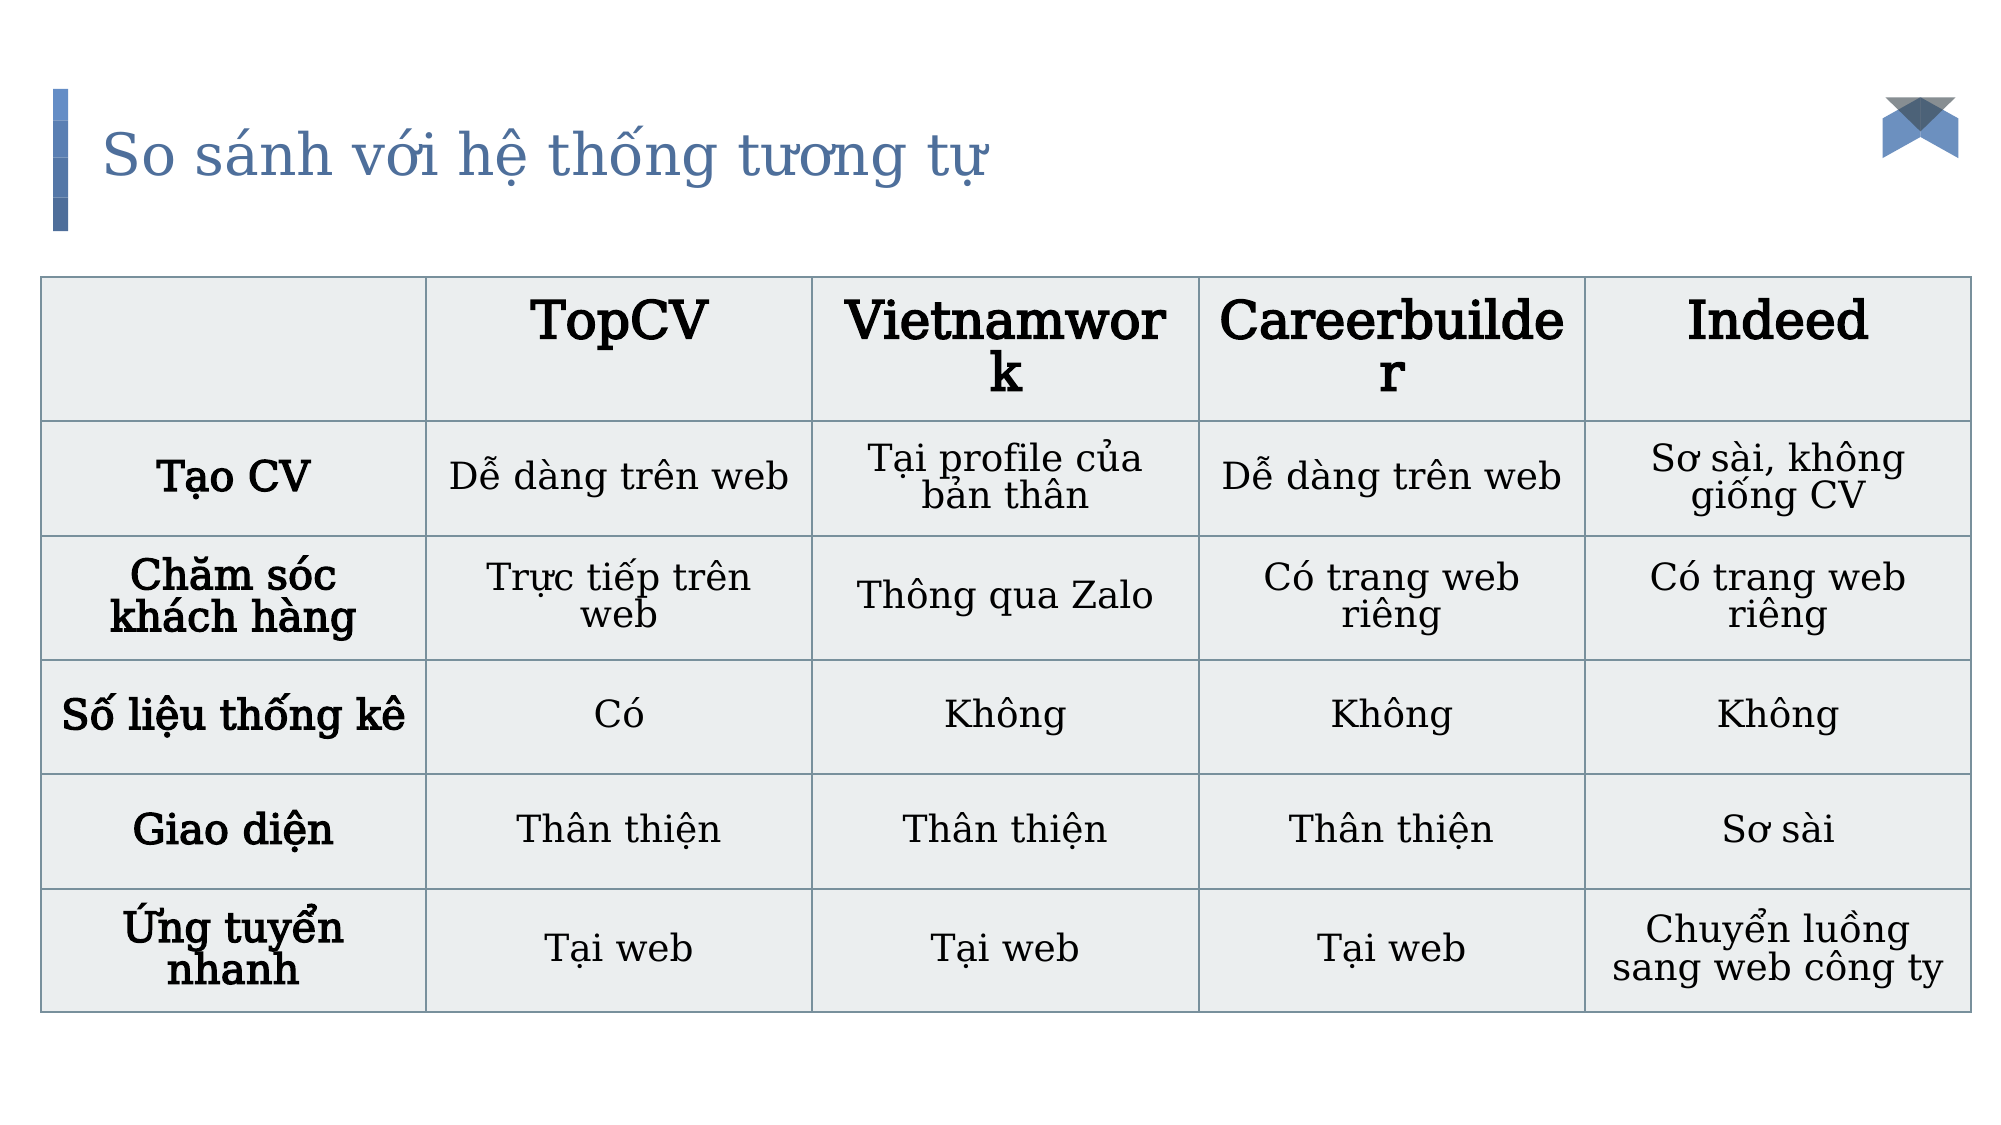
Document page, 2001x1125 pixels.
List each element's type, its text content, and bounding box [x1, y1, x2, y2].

table_cell Tại web [813, 890, 1198, 1011]
table_header Vietnamwork [813, 278, 1198, 420]
table_cell Tại web [427, 890, 811, 1011]
table_cell Thân thiện [813, 775, 1198, 888]
table_cell Thân thiện [1200, 775, 1584, 888]
table_cell Dễ dàng trên web [1200, 422, 1584, 535]
table_cell Sơ sài [1586, 775, 1970, 888]
table_cell Có trang web riêng [1200, 537, 1584, 659]
table_header Indeed [1586, 278, 1970, 420]
table_cell Trực tiếp trên web [427, 537, 811, 659]
table_cell Chuyển luồng sang web công ty [1586, 890, 1970, 1011]
table_cell Ứng tuyển nhanh [42, 890, 425, 1011]
table_cell Thông qua Zalo [813, 537, 1198, 659]
title So sánh với hệ thống tương tự [81, 97, 1932, 223]
table_cell Không [1200, 661, 1584, 773]
table_cell Giao diện [42, 775, 425, 888]
table_cell Sơ sài, không giống CV [1586, 422, 1970, 535]
table_cell Chăm sóc khách hàng [42, 537, 425, 659]
table_header TopCV [427, 278, 811, 420]
table_cell Có [427, 661, 811, 773]
table_cell Thân thiện [427, 775, 811, 888]
table_header Careerbuilder [1200, 278, 1584, 420]
table_cell Không [813, 661, 1198, 773]
table_cell Tạo CV [42, 422, 425, 535]
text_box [1889, 89, 1952, 166]
table_cell Tại web [1200, 890, 1584, 1011]
table_cell Số liệu thống kê [42, 661, 425, 773]
table_cell Dễ dàng trên web [427, 422, 811, 535]
table_cell Không [1586, 661, 1970, 773]
table_header [42, 278, 425, 420]
table_cell Tại profile của bản thân [813, 422, 1198, 535]
table_cell Có trang web riêng [1586, 537, 1970, 659]
